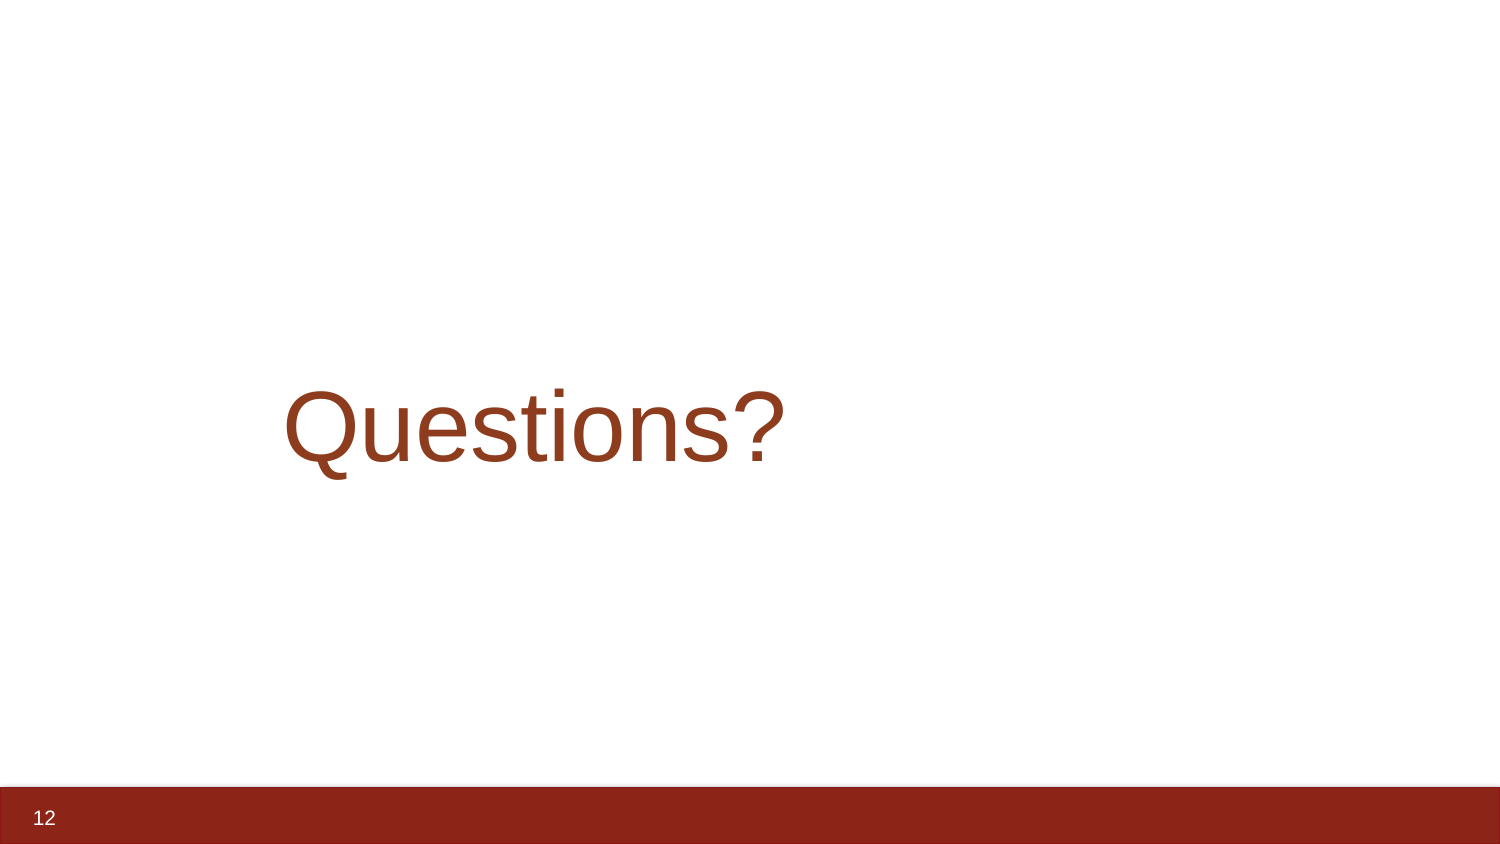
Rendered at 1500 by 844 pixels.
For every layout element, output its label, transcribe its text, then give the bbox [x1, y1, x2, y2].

text_box Questions? [267, 267, 1233, 577]
